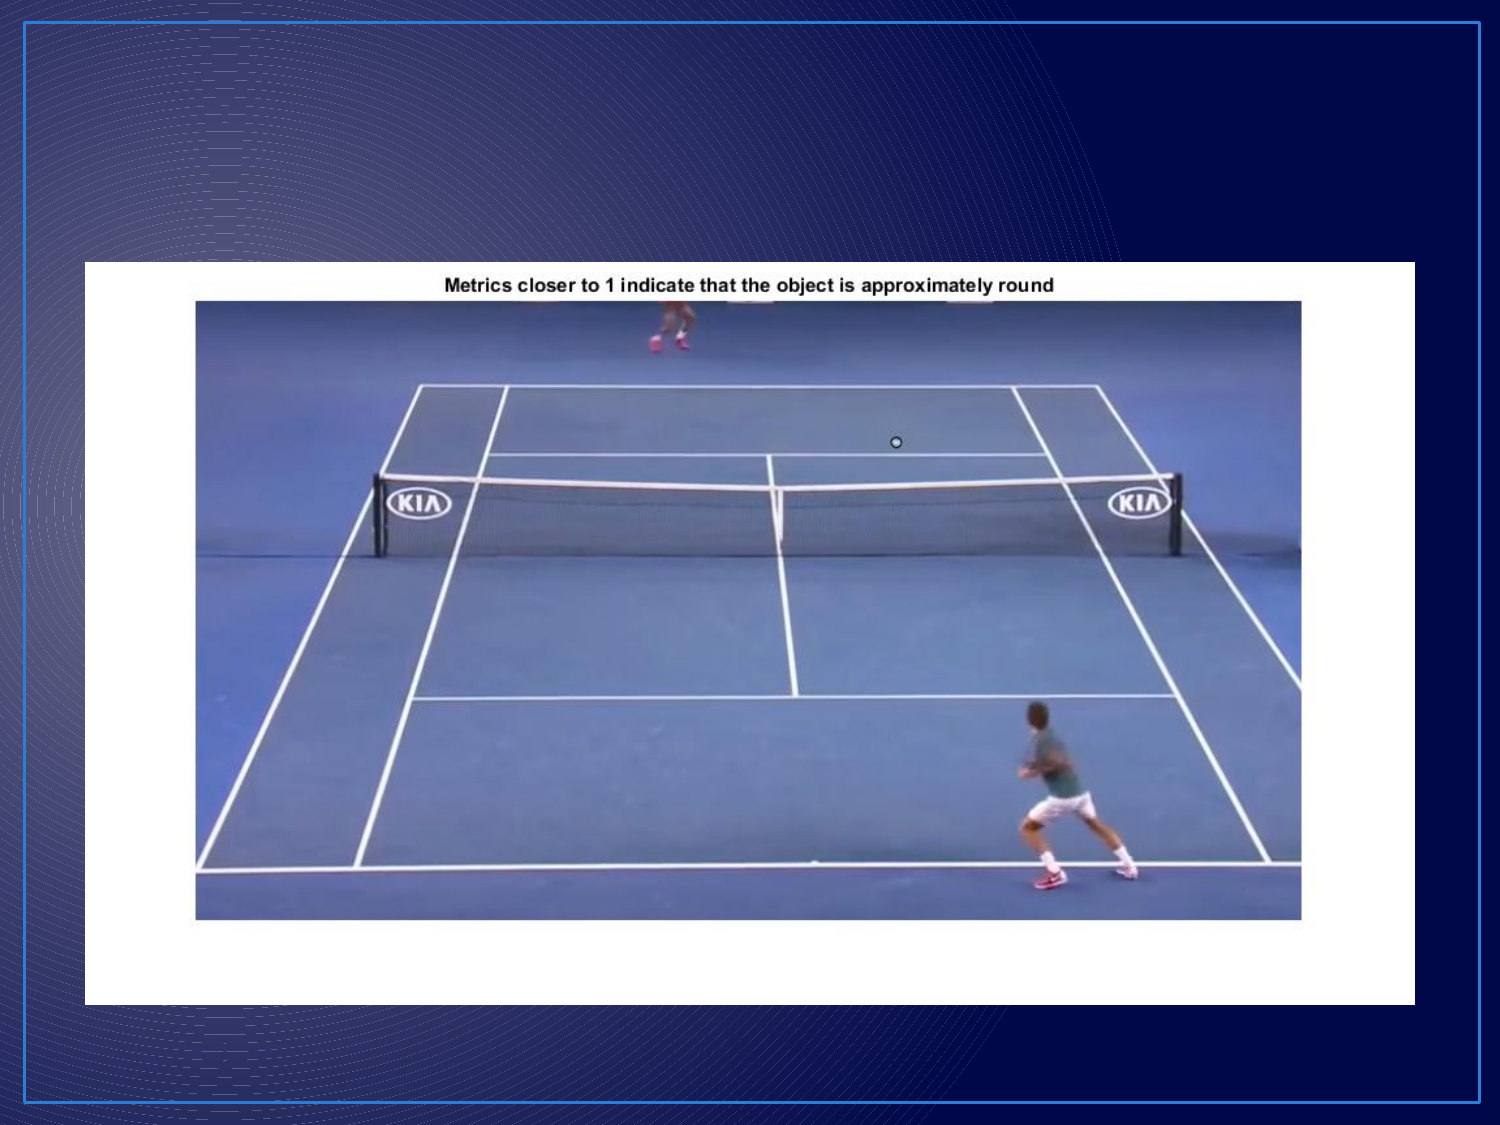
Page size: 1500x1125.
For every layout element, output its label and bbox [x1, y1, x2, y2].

list [84, 262, 1416, 1006]
